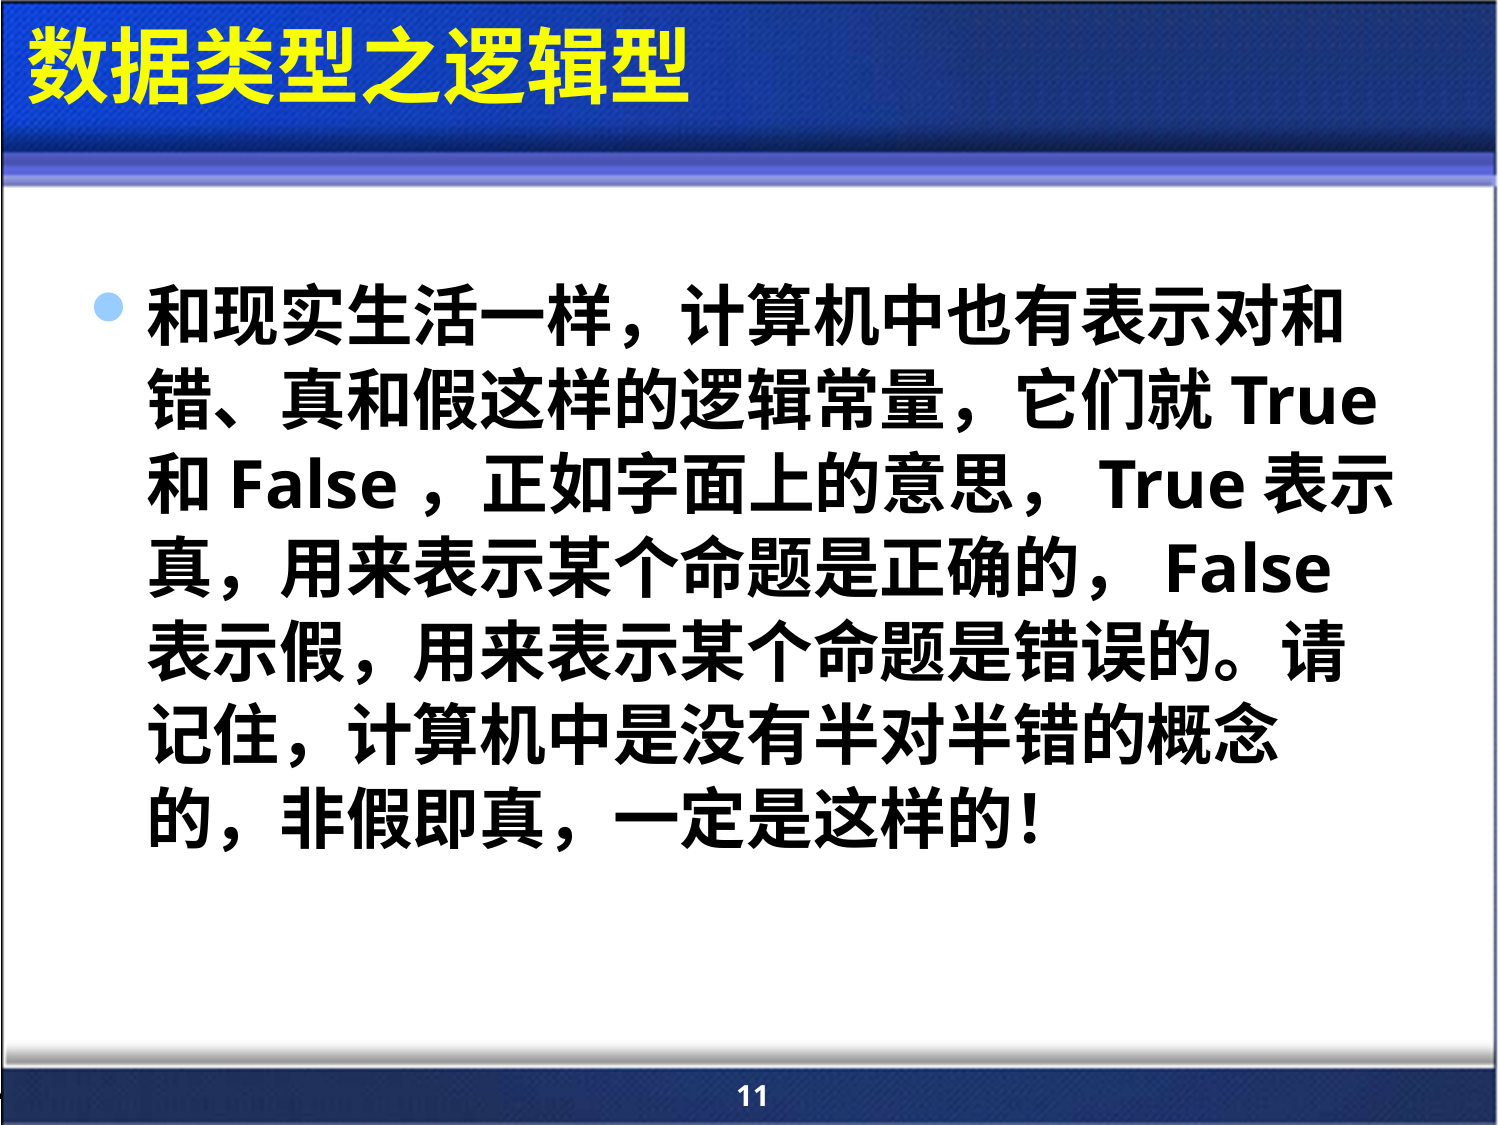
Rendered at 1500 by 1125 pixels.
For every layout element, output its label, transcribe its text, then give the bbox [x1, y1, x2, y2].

list 和现实生活一样，计算机中也有表示对和错、真和假这样的逻辑常量，它们就True和False，正如字面上的意思，True表示真，用来表示某个命题是正确的，False表示假，用来表示某个命题是错误的。请记住，计算机中是没有半对半错的概念的，非假即真，一定是这样的！ [75, 262, 1425, 1005]
title 数据类型之逻辑型 [12, 18, 1363, 153]
slide_number 11 [672, 1074, 834, 1125]
picture [1, 0, 1499, 1125]
